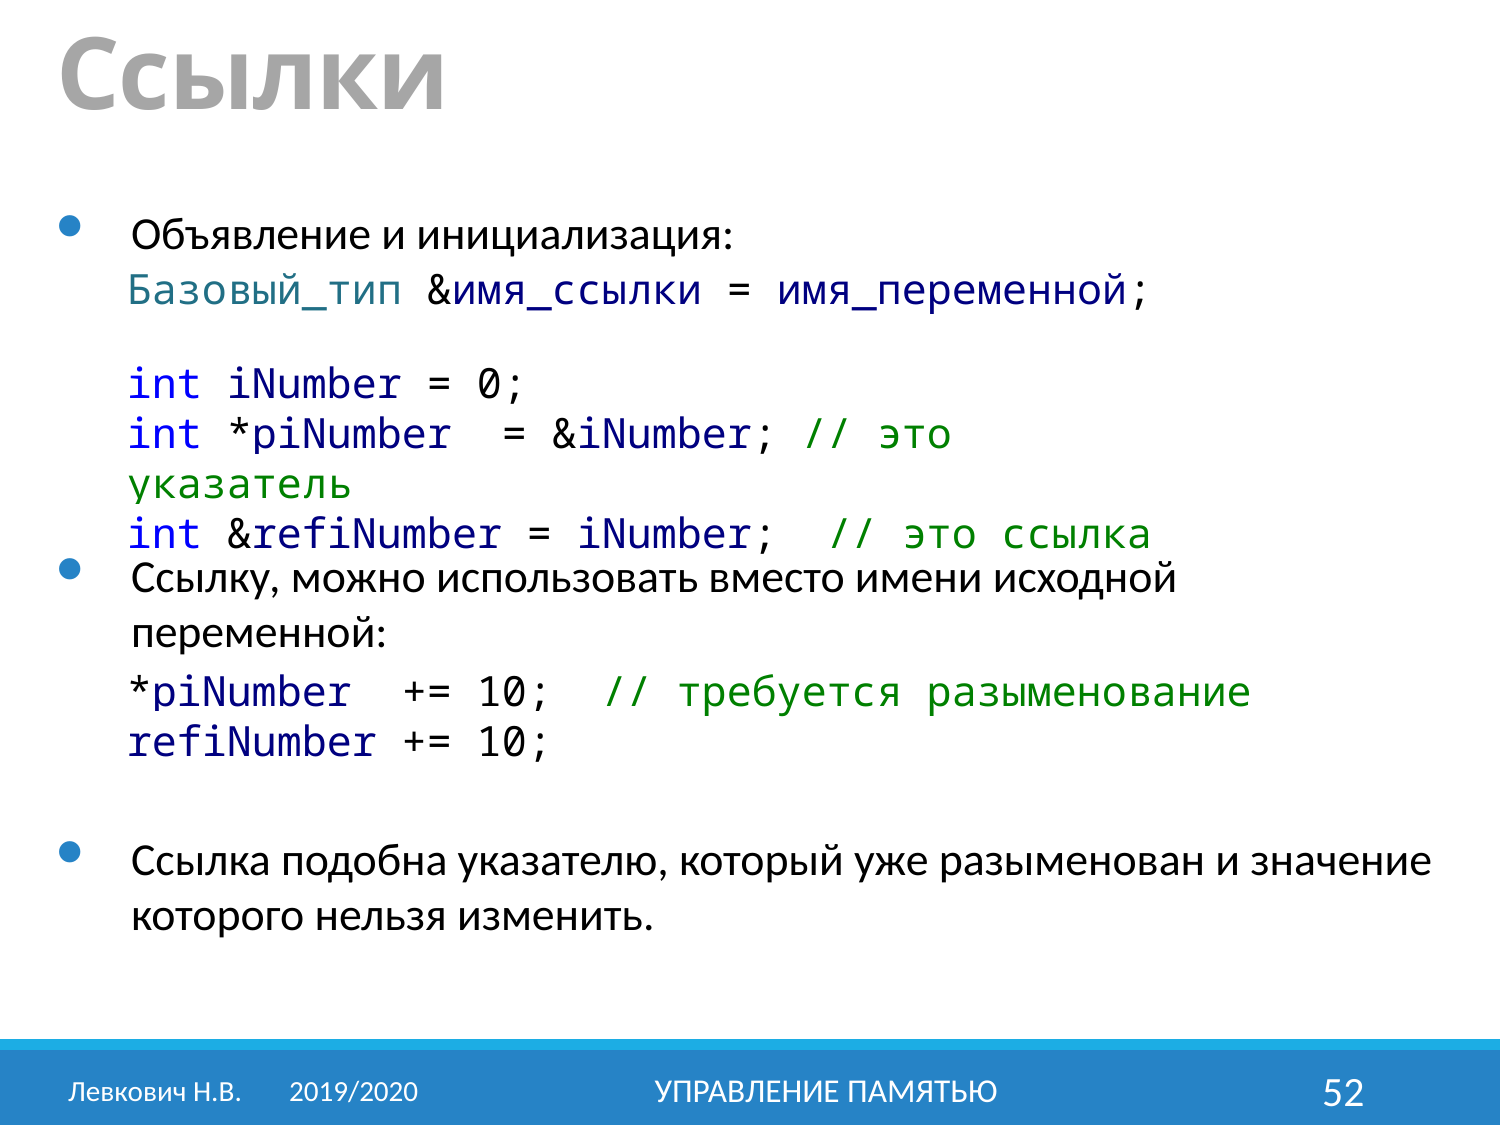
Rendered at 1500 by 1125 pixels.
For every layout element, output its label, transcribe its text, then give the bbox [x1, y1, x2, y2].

slide_number 52 [1218, 1059, 1380, 1120]
footer Управление памятью [453, 1059, 1199, 1120]
text_box Ссылку, можно использовать вместо имени исходной переменной: [41, 538, 1459, 664]
text_box *piNumber += 10; // требуется разыменование refiNumber += 10; [112, 656, 1270, 772]
text_box Ссылка подобна указателю, который уже разыменован и значение которого нельзя изменить. [41, 822, 1459, 947]
text_box Объявление и инициализация: [41, 196, 1459, 266]
text_box Ссылки [41, 0, 1279, 138]
text_box Базовый_тип &имя_ссылки = имя_переменной; [112, 255, 1258, 321]
slide_number Левкович Н.В. 2019/2020 [47, 1059, 440, 1120]
text_box int iNumber = 0; int *piNumber = &iNumber; // это указатель int &refiNumber = iNumber; // это ссылка [112, 349, 1187, 538]
